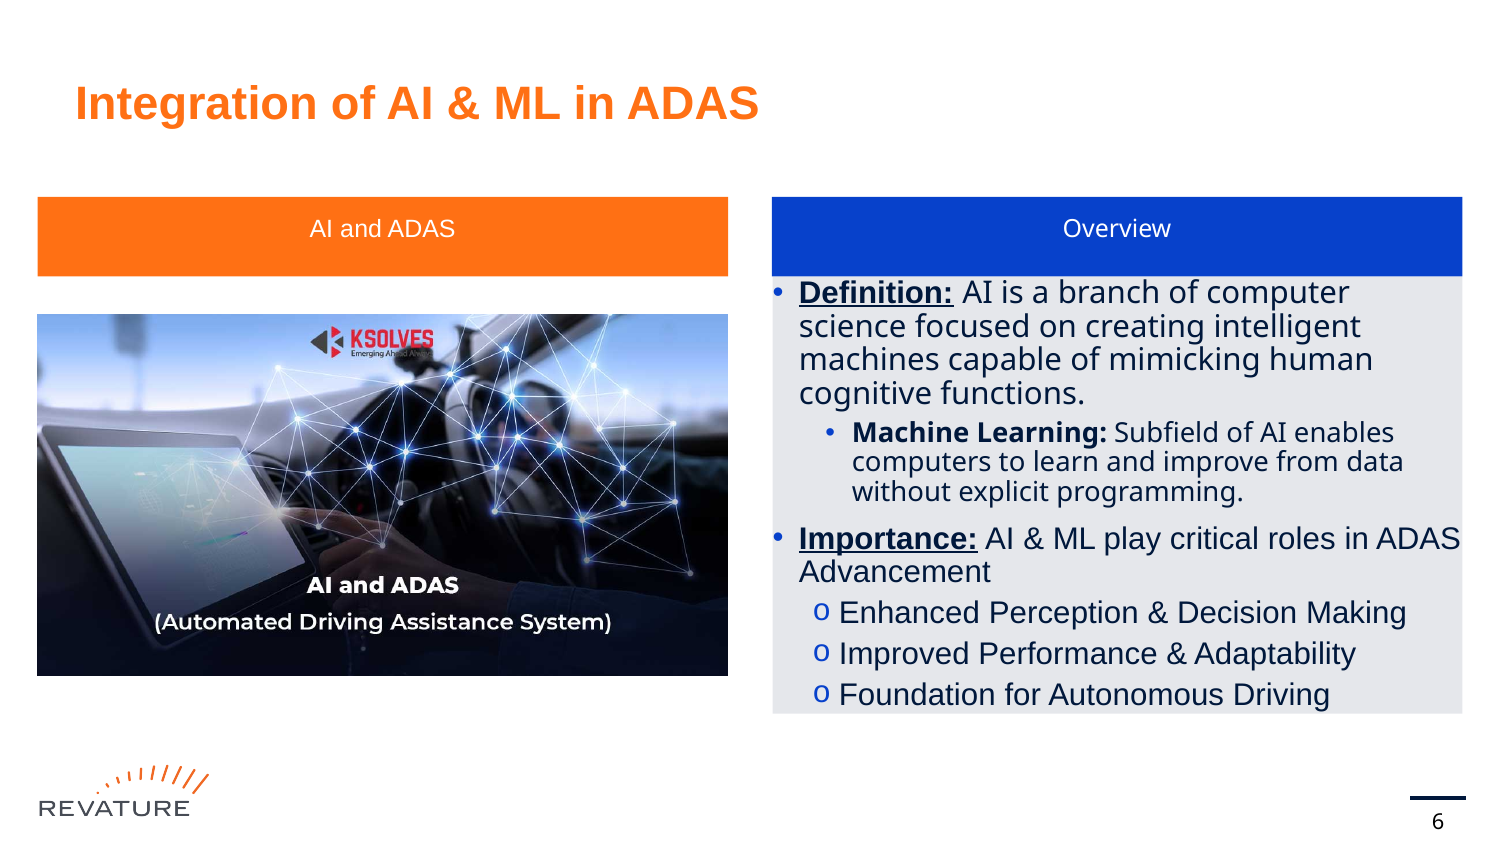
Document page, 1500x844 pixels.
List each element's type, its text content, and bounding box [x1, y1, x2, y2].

title Integration of AI & ML in ADAS [75, 33, 1425, 175]
list AI and ADAS [37, 196, 729, 277]
list Overview [771, 196, 1463, 277]
picture [34, 761, 211, 820]
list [37, 314, 728, 676]
list Definition: AI is a branch of computer science focused on creating intelligent machines capable of mimicking human cognitive functions. Machine Learning: Subfield of AI enables computers to learn and improve from data without explicit programming. Importance: AI & ML play critical roles in ADAS Advancement Enhanced Perception & Decision Making Improved Performance & Adaptability Foundation for Autonomous Driving [772, 276, 1463, 714]
